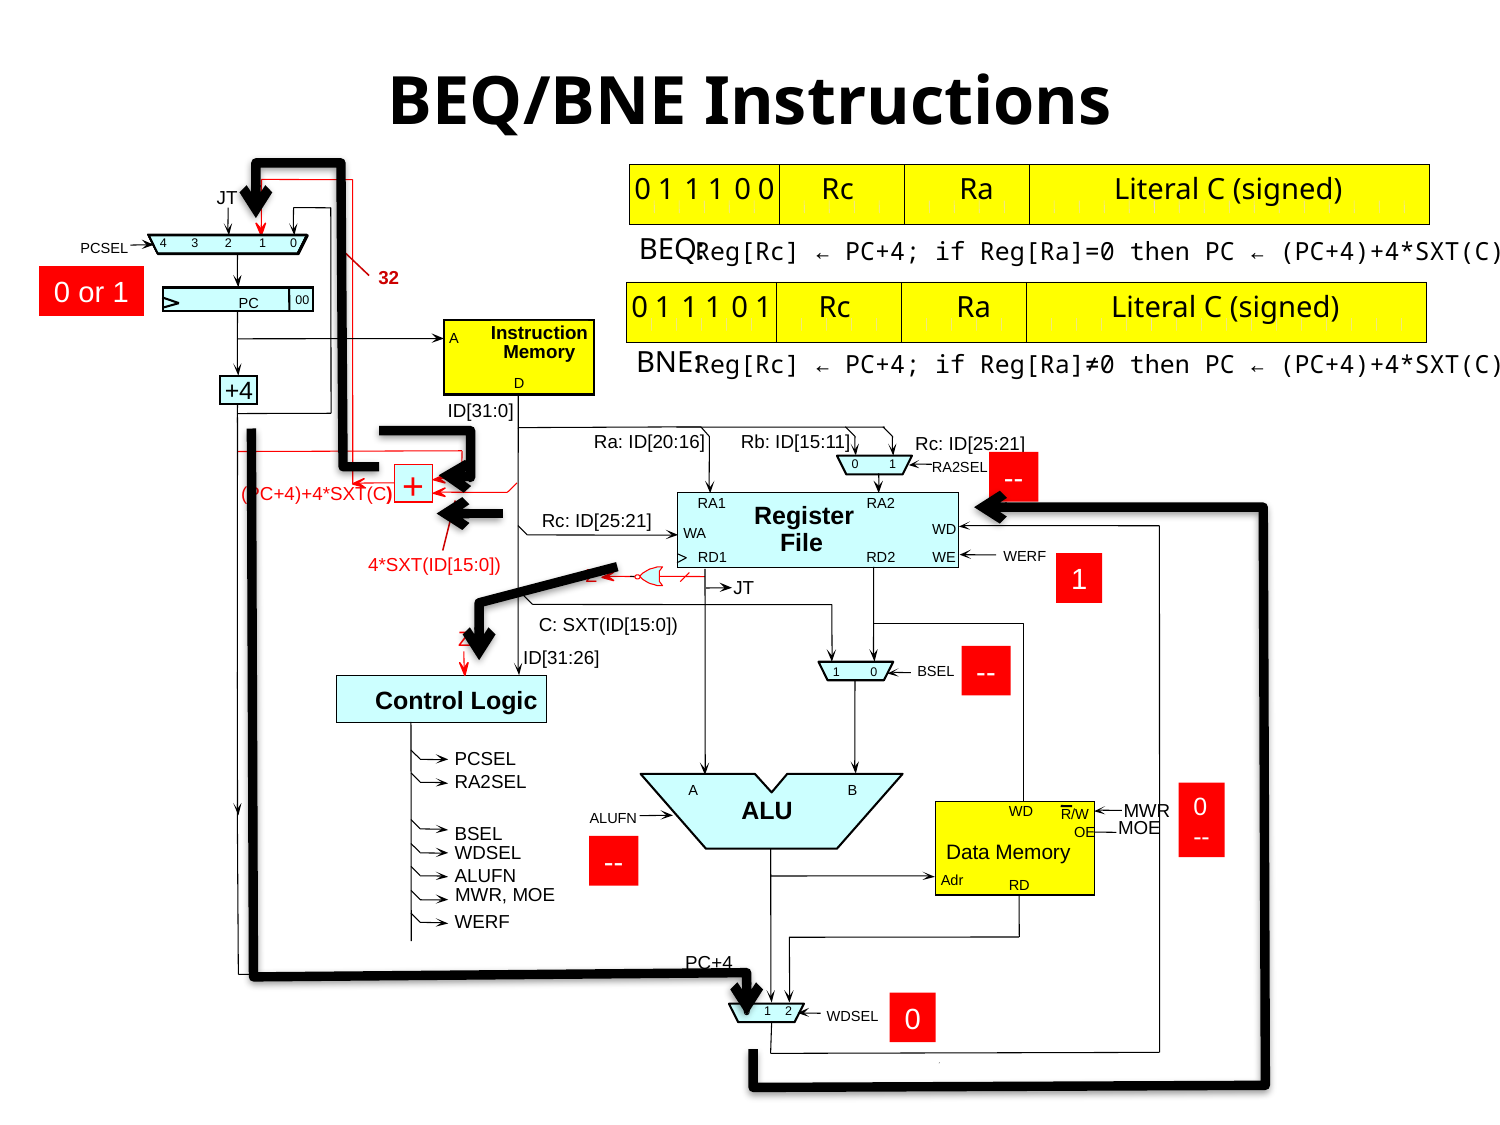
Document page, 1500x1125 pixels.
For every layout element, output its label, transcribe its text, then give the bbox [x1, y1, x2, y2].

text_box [384, 234, 753, 426]
text_box Reg[Rc] ← PC+4; if Reg[Ra]≠0 then PC ← (PC+4)+4*SXT(C) [757, 348, 1500, 379]
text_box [613, 280, 1427, 343]
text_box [38, 162, 380, 467]
title BEQ/BNE Instructions [74, 44, 1426, 151]
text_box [378, 430, 503, 514]
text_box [616, 162, 1430, 225]
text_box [147, 475, 246, 1003]
text_box Reg[Rc] ← PC+4; if Reg[Ra]=0 then PC ← (PC+4)+4*SXT(C) [755, 235, 1500, 266]
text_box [251, 428, 1266, 1088]
